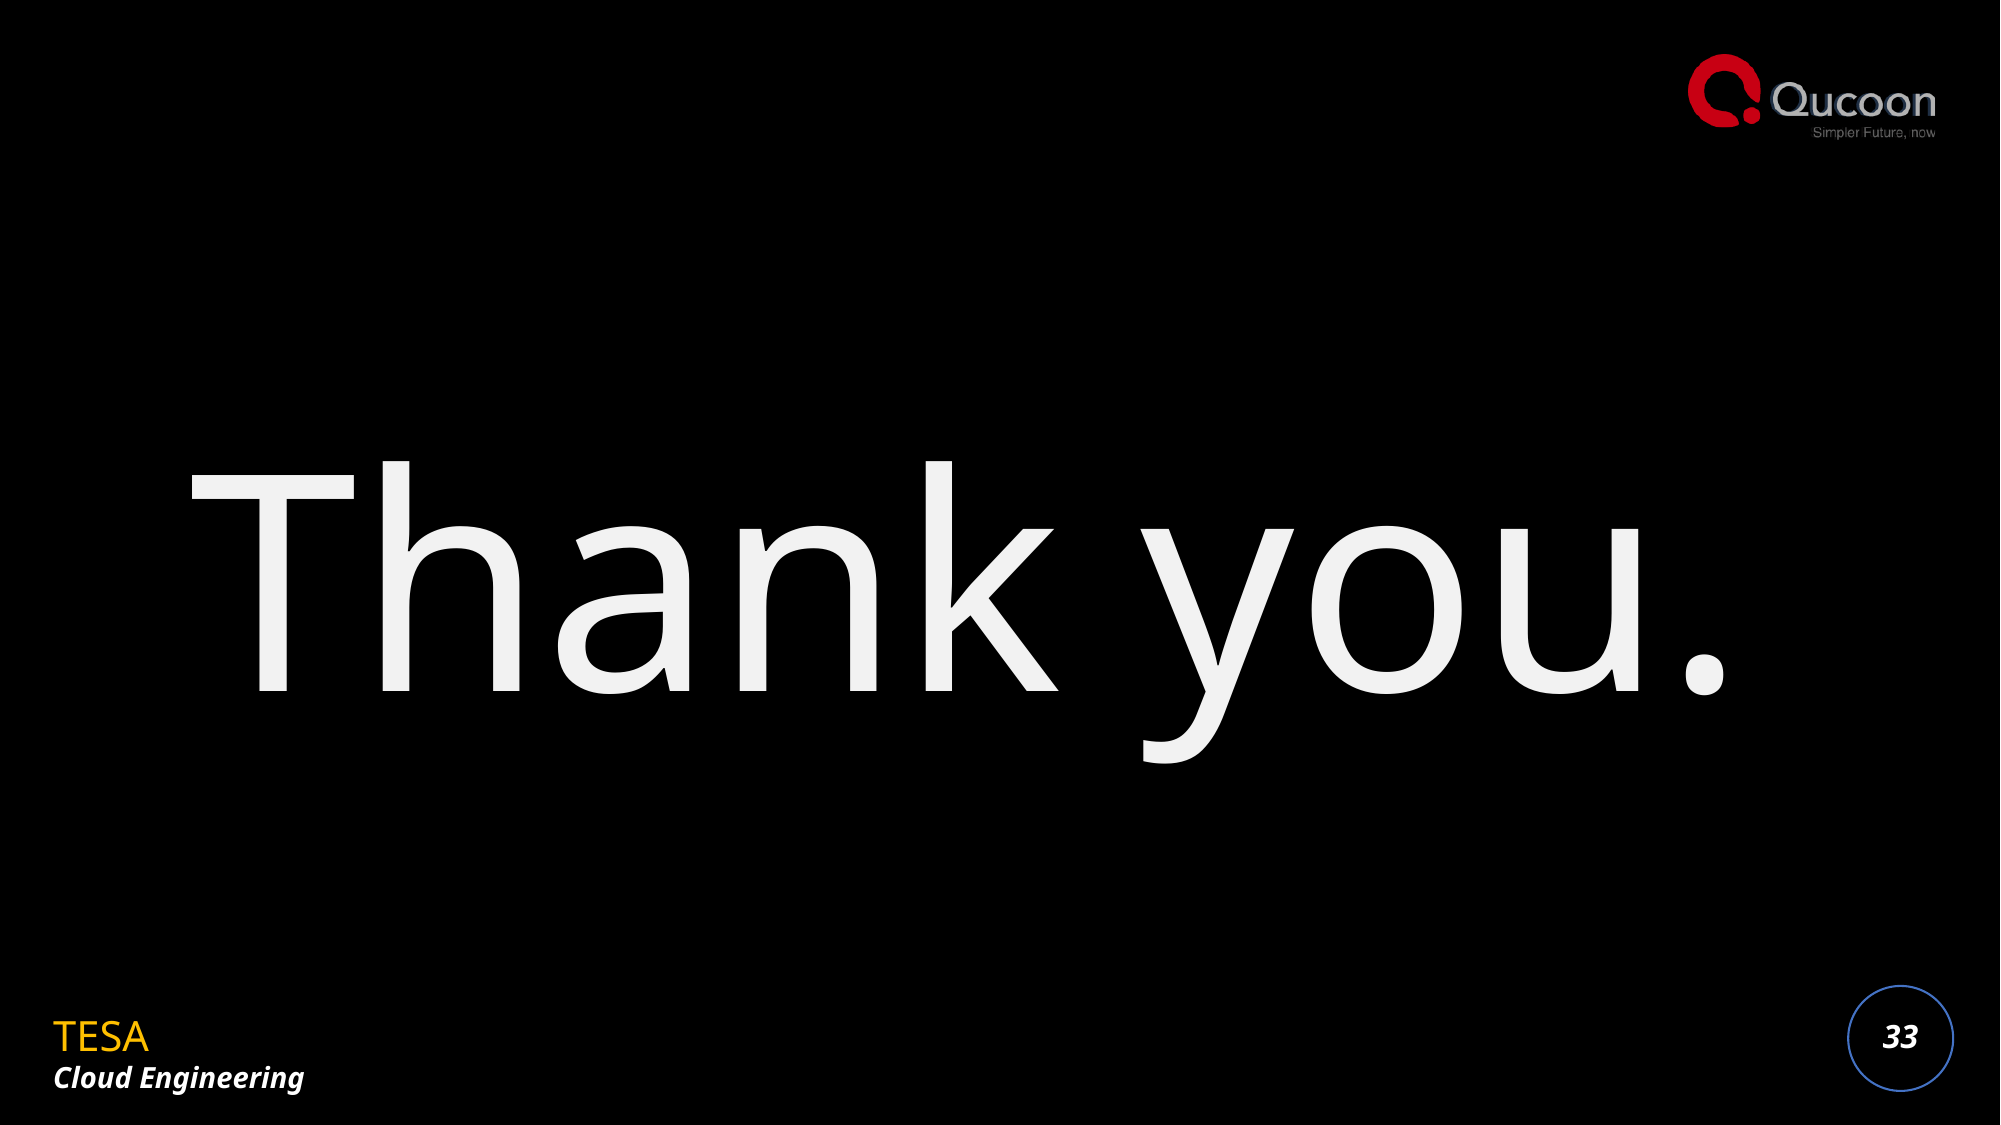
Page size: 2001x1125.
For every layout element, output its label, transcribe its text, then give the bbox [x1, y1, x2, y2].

text_box 33 [1848, 985, 1954, 1091]
list Thank you. [137, 423, 1798, 839]
text_box TESA Cloud Engineering [38, 1001, 409, 1102]
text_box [1688, 54, 1936, 140]
